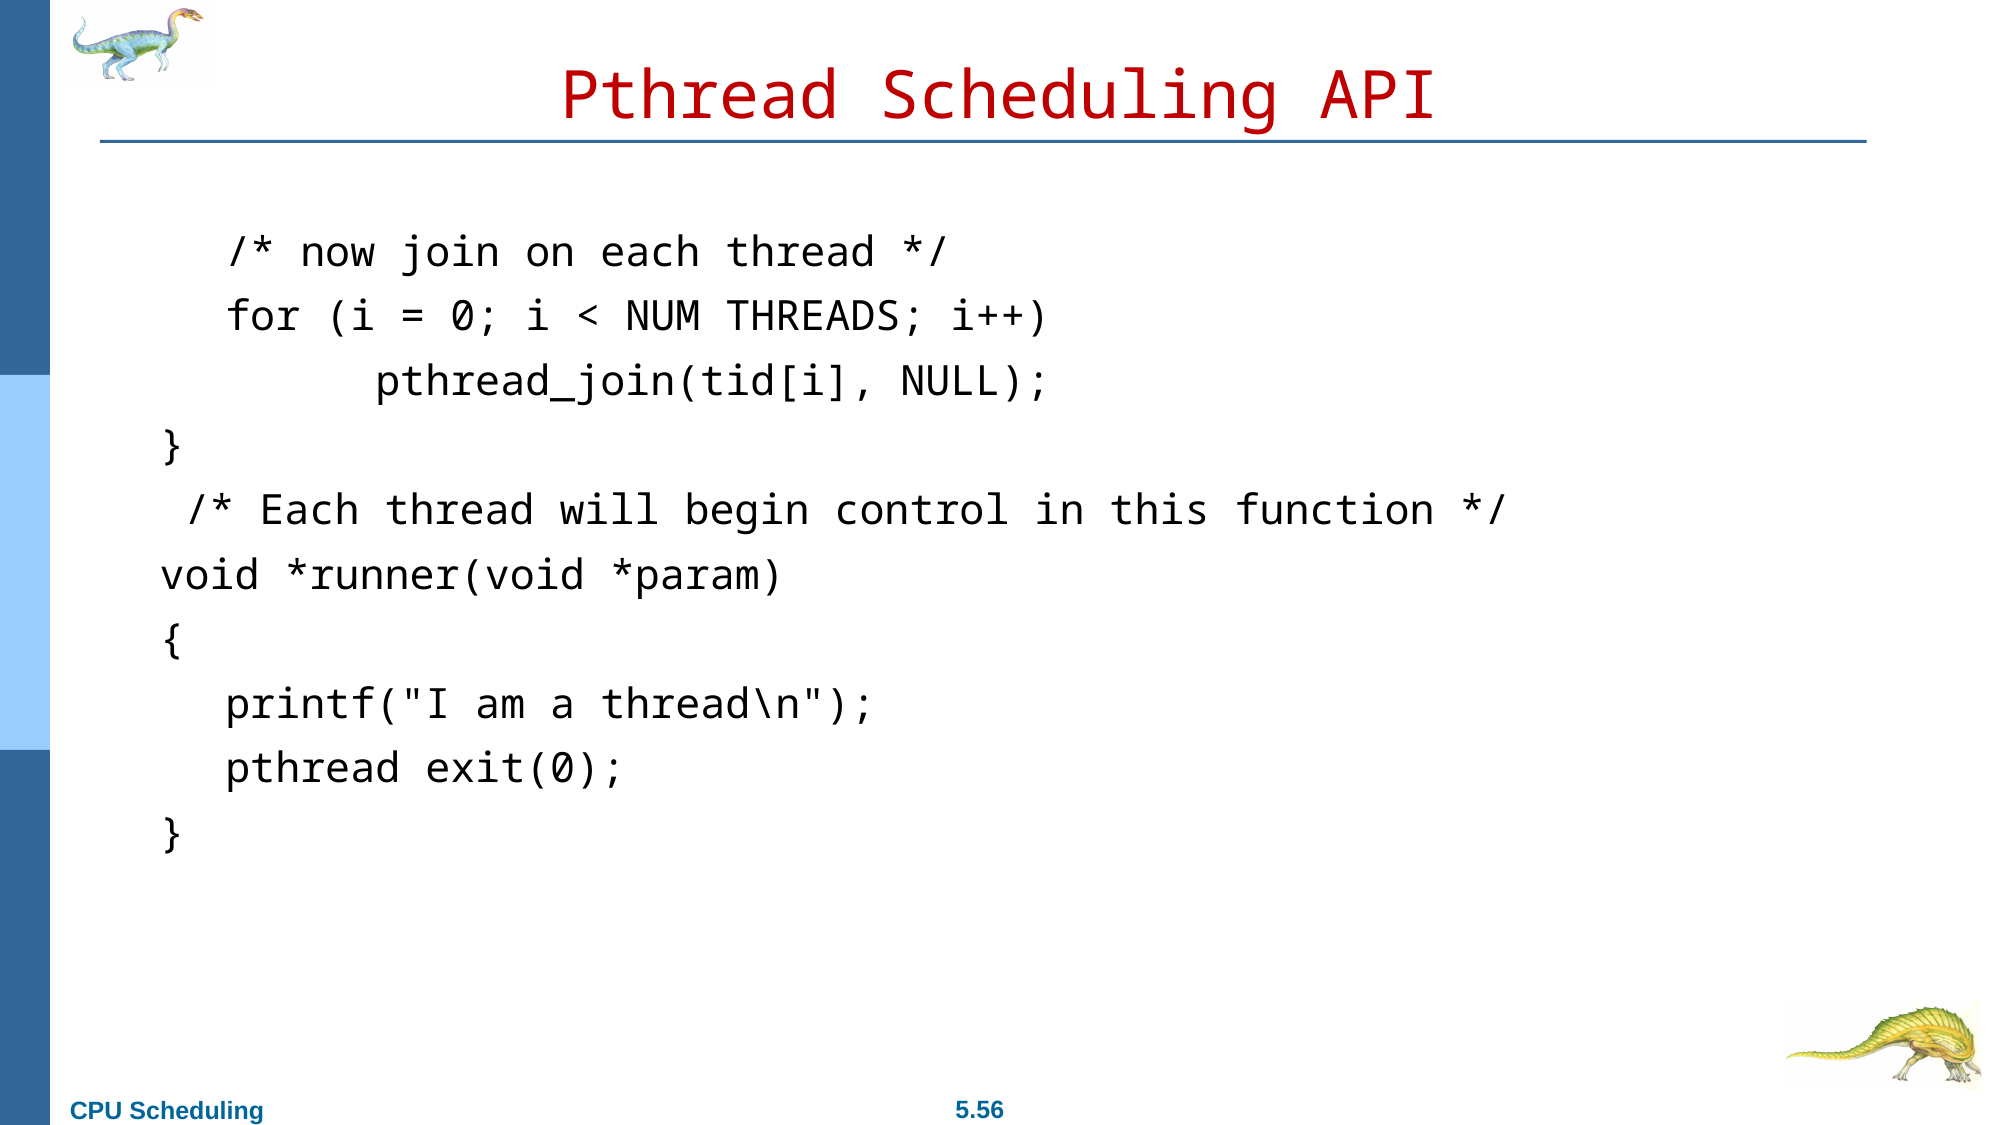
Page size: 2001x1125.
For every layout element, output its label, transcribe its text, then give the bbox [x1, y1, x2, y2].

picture [1783, 998, 1982, 1090]
title Pthread Scheduling API [99, 45, 1900, 141]
picture [62, 0, 218, 89]
list /* now join on each thread */ for (i = 0; i < NUM THREADS; i++) pthread_join(tid[i], NULL); } /* Each thread will begin control in this function */ void *runner(void *param) { printf("I am a thread\n"); pthread exit(0); } [141, 215, 1923, 959]
